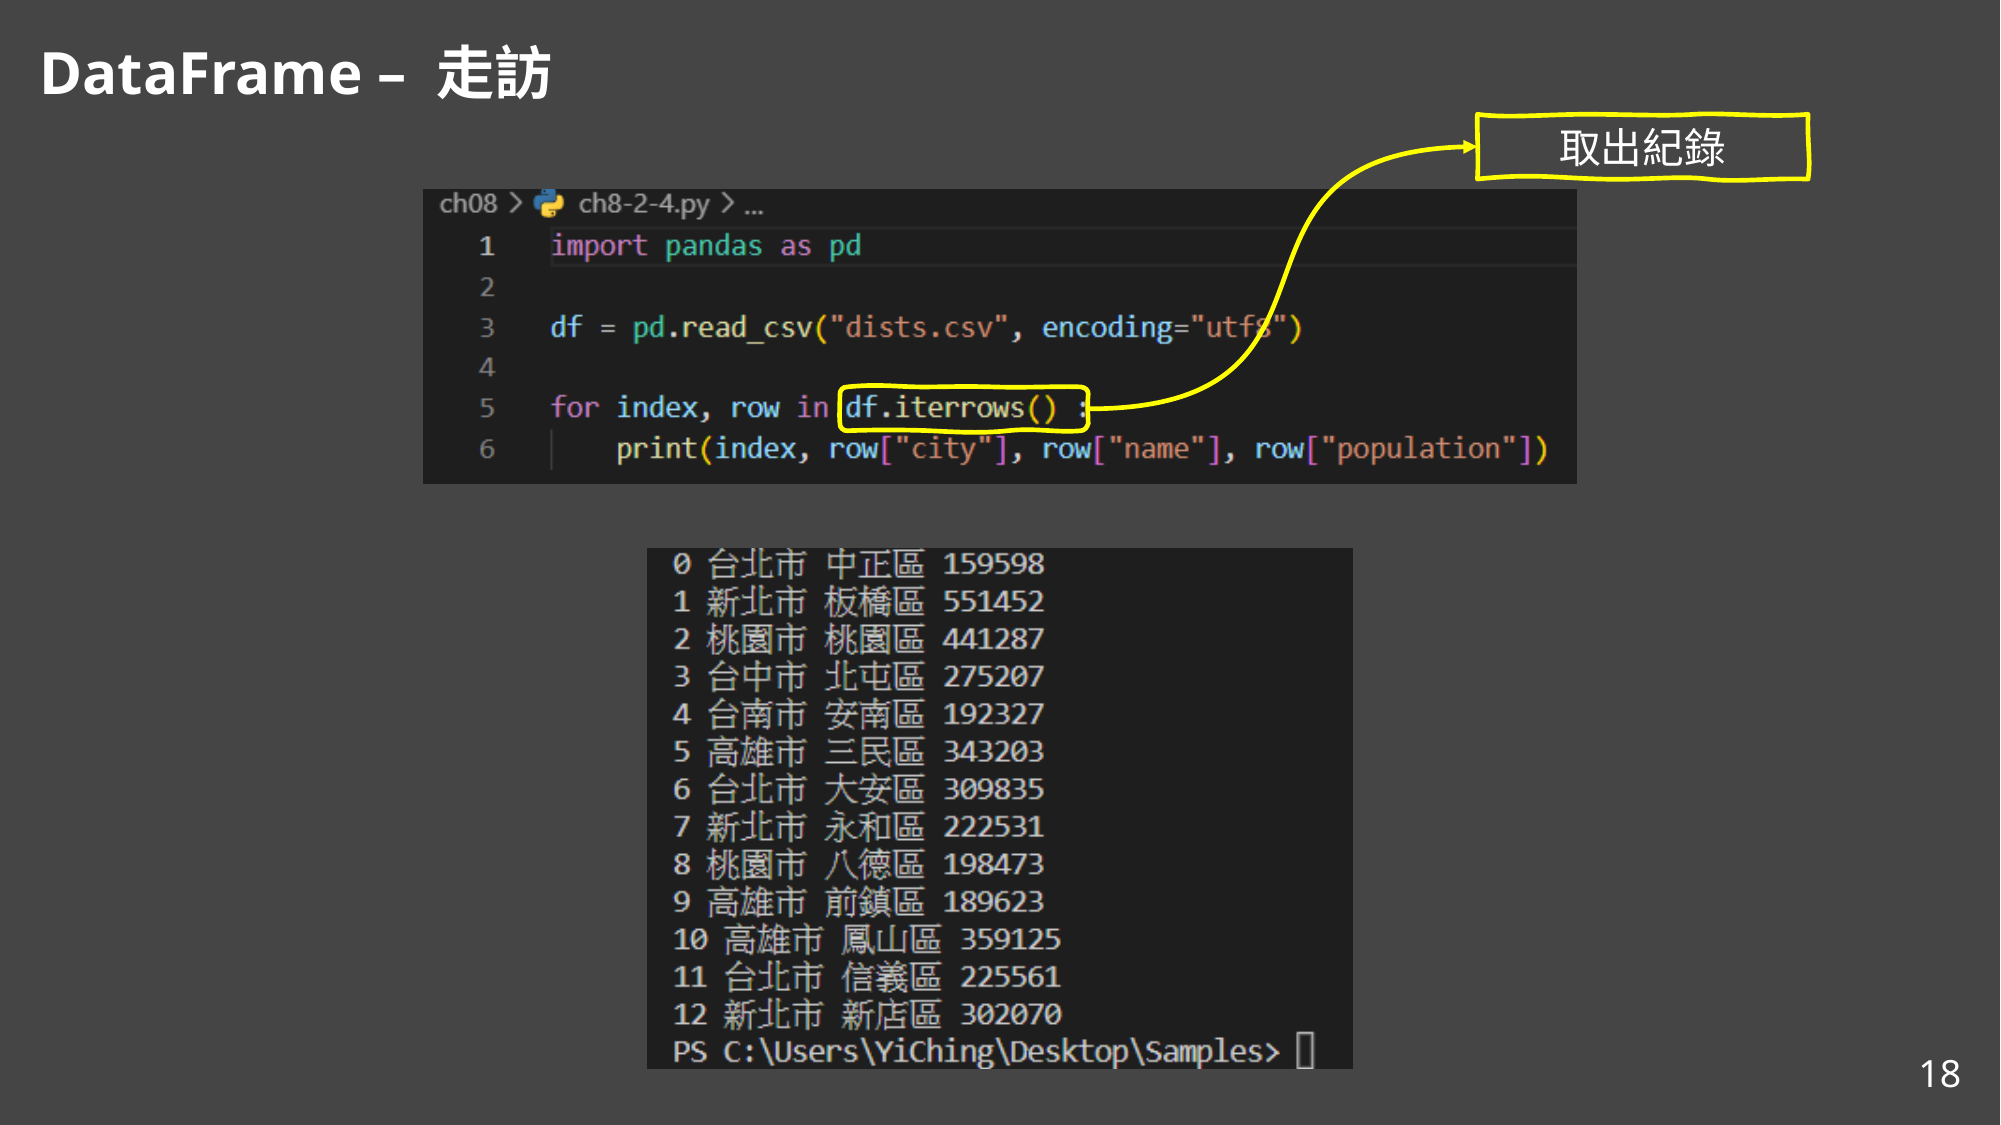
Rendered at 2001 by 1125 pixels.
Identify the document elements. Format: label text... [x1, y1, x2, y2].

text_box DataFrame – 走訪 [24, 28, 1481, 114]
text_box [1088, 146, 1478, 409]
text_box 取出紀錄 [1477, 113, 1810, 181]
picture [423, 189, 1577, 484]
picture [647, 548, 1353, 1069]
